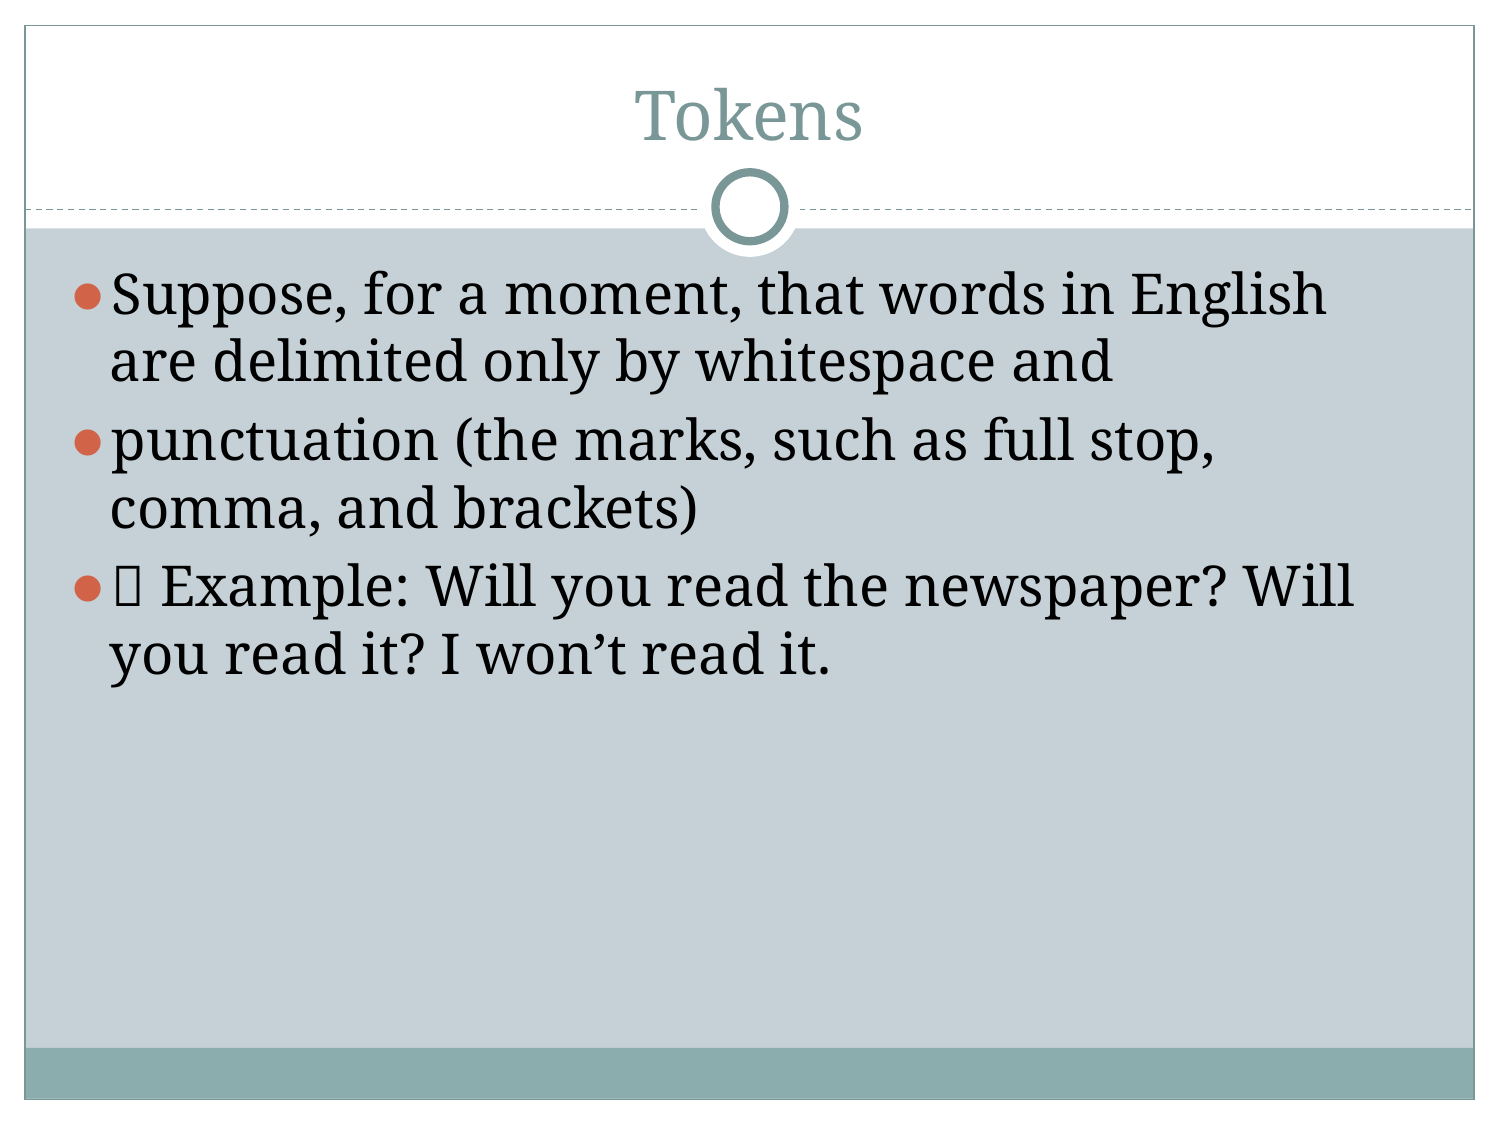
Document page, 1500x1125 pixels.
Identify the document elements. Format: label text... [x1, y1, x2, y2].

list Suppose, for a moment, that words in English are delimited only by whitespace and punctuation (the marks, such as full stop, comma, and brackets)  Example: Will you read the newspaper? Will you read it? I won’t read it. [49, 250, 1445, 1001]
title Tokens [49, 37, 1450, 162]
